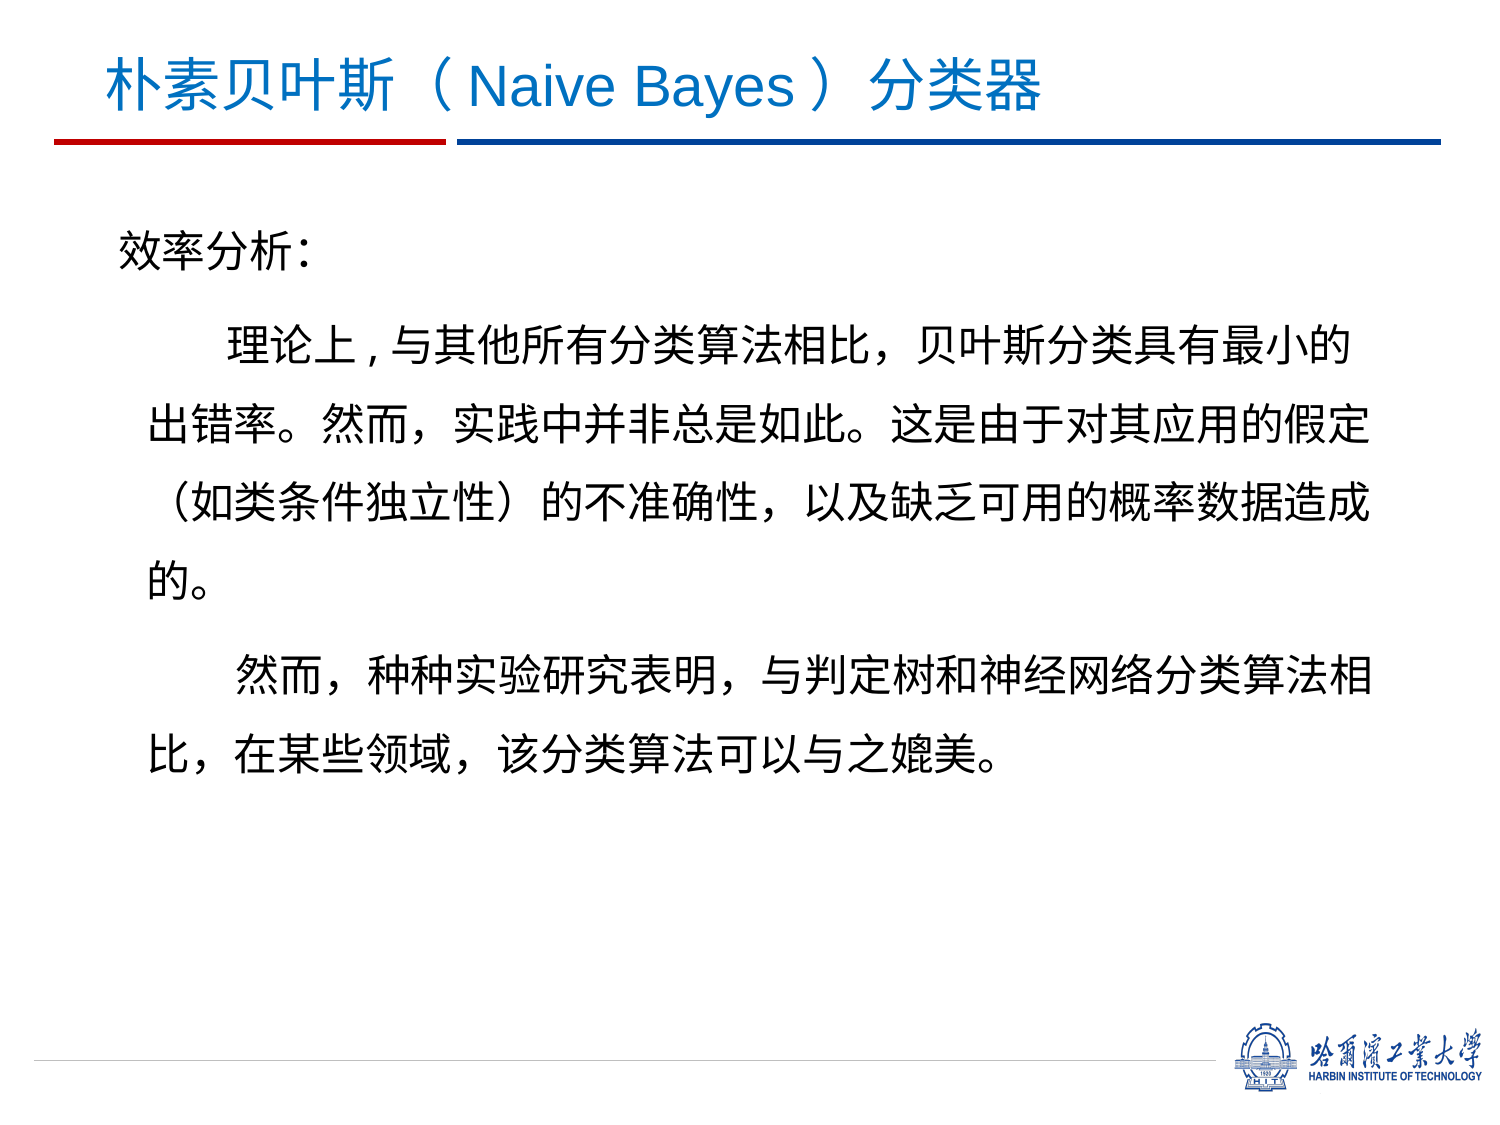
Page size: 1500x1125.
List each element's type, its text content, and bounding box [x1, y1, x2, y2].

text_box 朴素贝叶斯（Naive Bayes）分类器 [89, 40, 1058, 126]
list 效率分析： 理论上,与其他所有分类算法相比，贝叶斯分类具有最小的出错率。然而，实践中并非总是如此。这是由于对其应用的假定（如类条件独立性）的不准确性，以及缺乏可用的概率数据造成的。 然而，种种实验研究表明，与判定树和神经网络分类算法相比，在某些领域，该分类算法可以与之媲美。 [103, 189, 1397, 1014]
picture [1204, 1023, 1482, 1094]
slide_number [1059, 1042, 1397, 1103]
